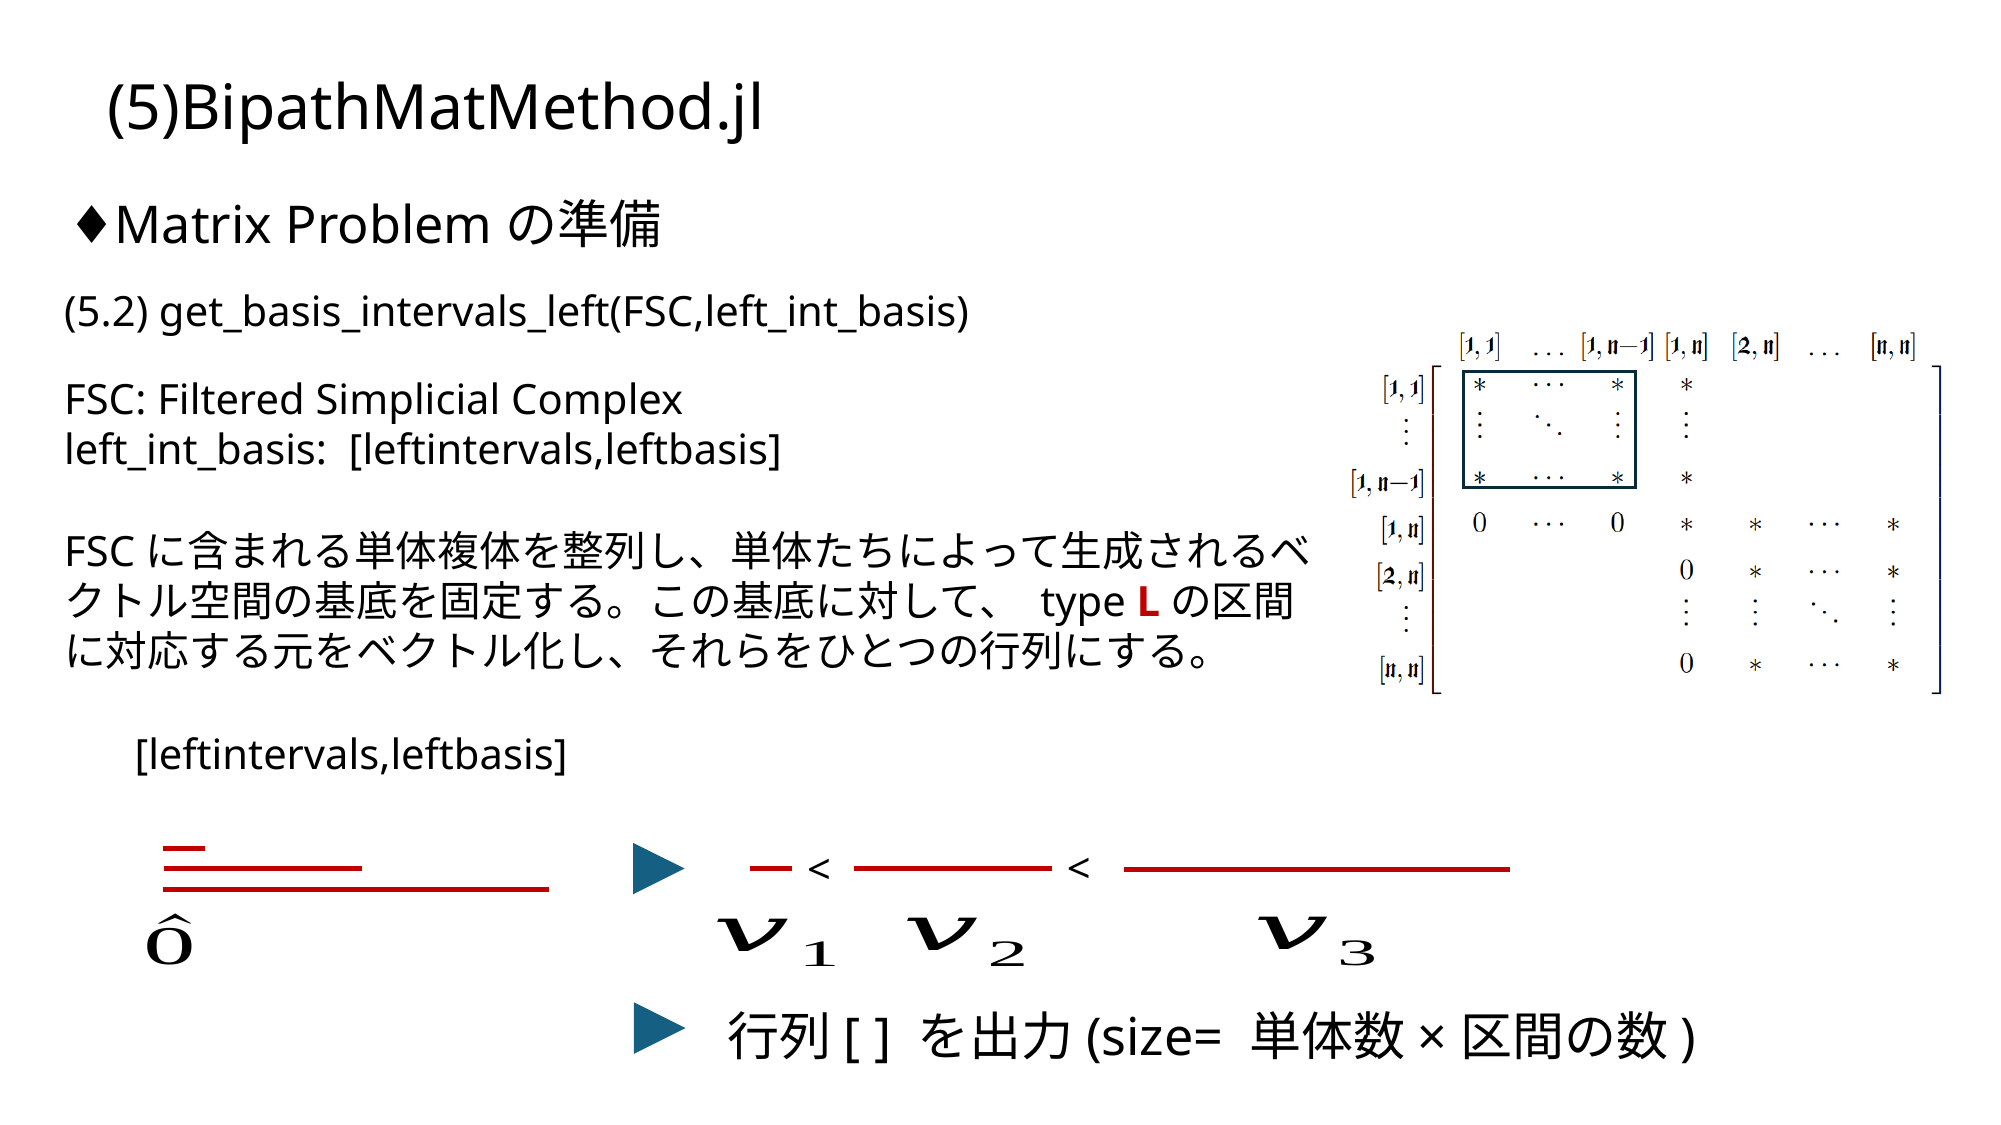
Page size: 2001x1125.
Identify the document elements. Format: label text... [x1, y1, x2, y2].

text_box < [1052, 834, 1141, 899]
text_box < [792, 835, 881, 901]
text_box [leftintervals,leftbasis] [109, 720, 1927, 786]
text_box ♦Matrix Problemの準備 [53, 184, 1941, 262]
text_box (5.2) get_basis_intervals_left(FSC,left_int_basis) [49, 277, 1302, 342]
text_box (5)BipathMatMethod.jl [92, 59, 978, 150]
text_box FSC: Filtered Simplicial Complex left_int_basis: [leftintervals,leftbasis] [49, 365, 1333, 481]
text_box FSCに含まれる単体複体を整列し、単体たちによって生成されるベクトル空間の基底を固定する。この基底に対して、 type Lの区間に対応する元をベクトル化し、それらをひとつの行列にする。 [49, 517, 1333, 683]
picture [1333, 314, 1952, 705]
